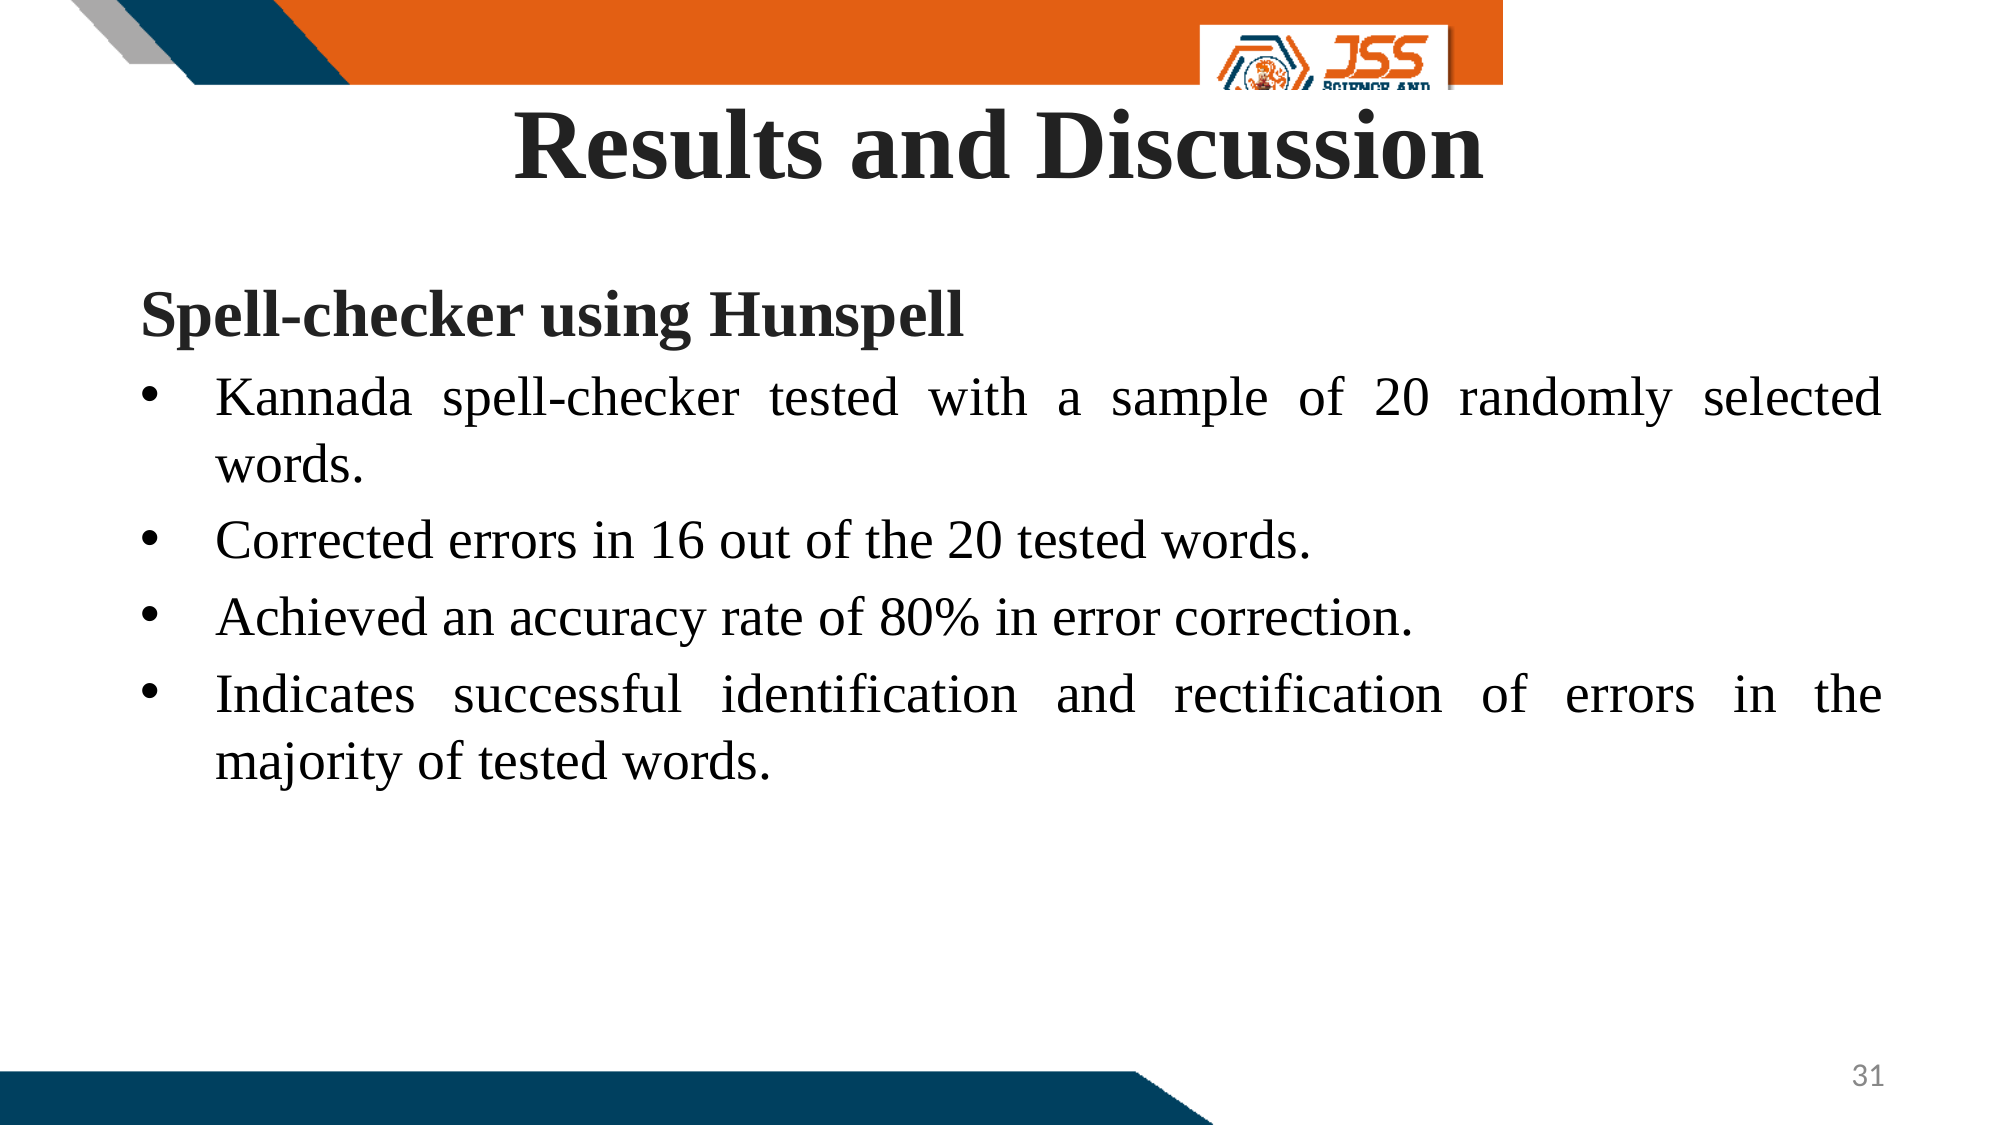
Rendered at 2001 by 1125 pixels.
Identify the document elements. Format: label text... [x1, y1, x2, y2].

list Spell-checker using Hunspell Kannada spell-checker tested with a sample of 20 randomly selected words. Corrected errors in 16 out of the 20 tested words. Achieved an accuracy rate of 80% in error correction. Indicates successful identification and rectification of errors in the majority of tested words. [99, 262, 1900, 1005]
picture [0, 0, 1503, 1125]
title Results and Discussion [99, 45, 1900, 233]
slide_number 31 [1433, 1042, 1900, 1103]
picture [274, 0, 1503, 45]
